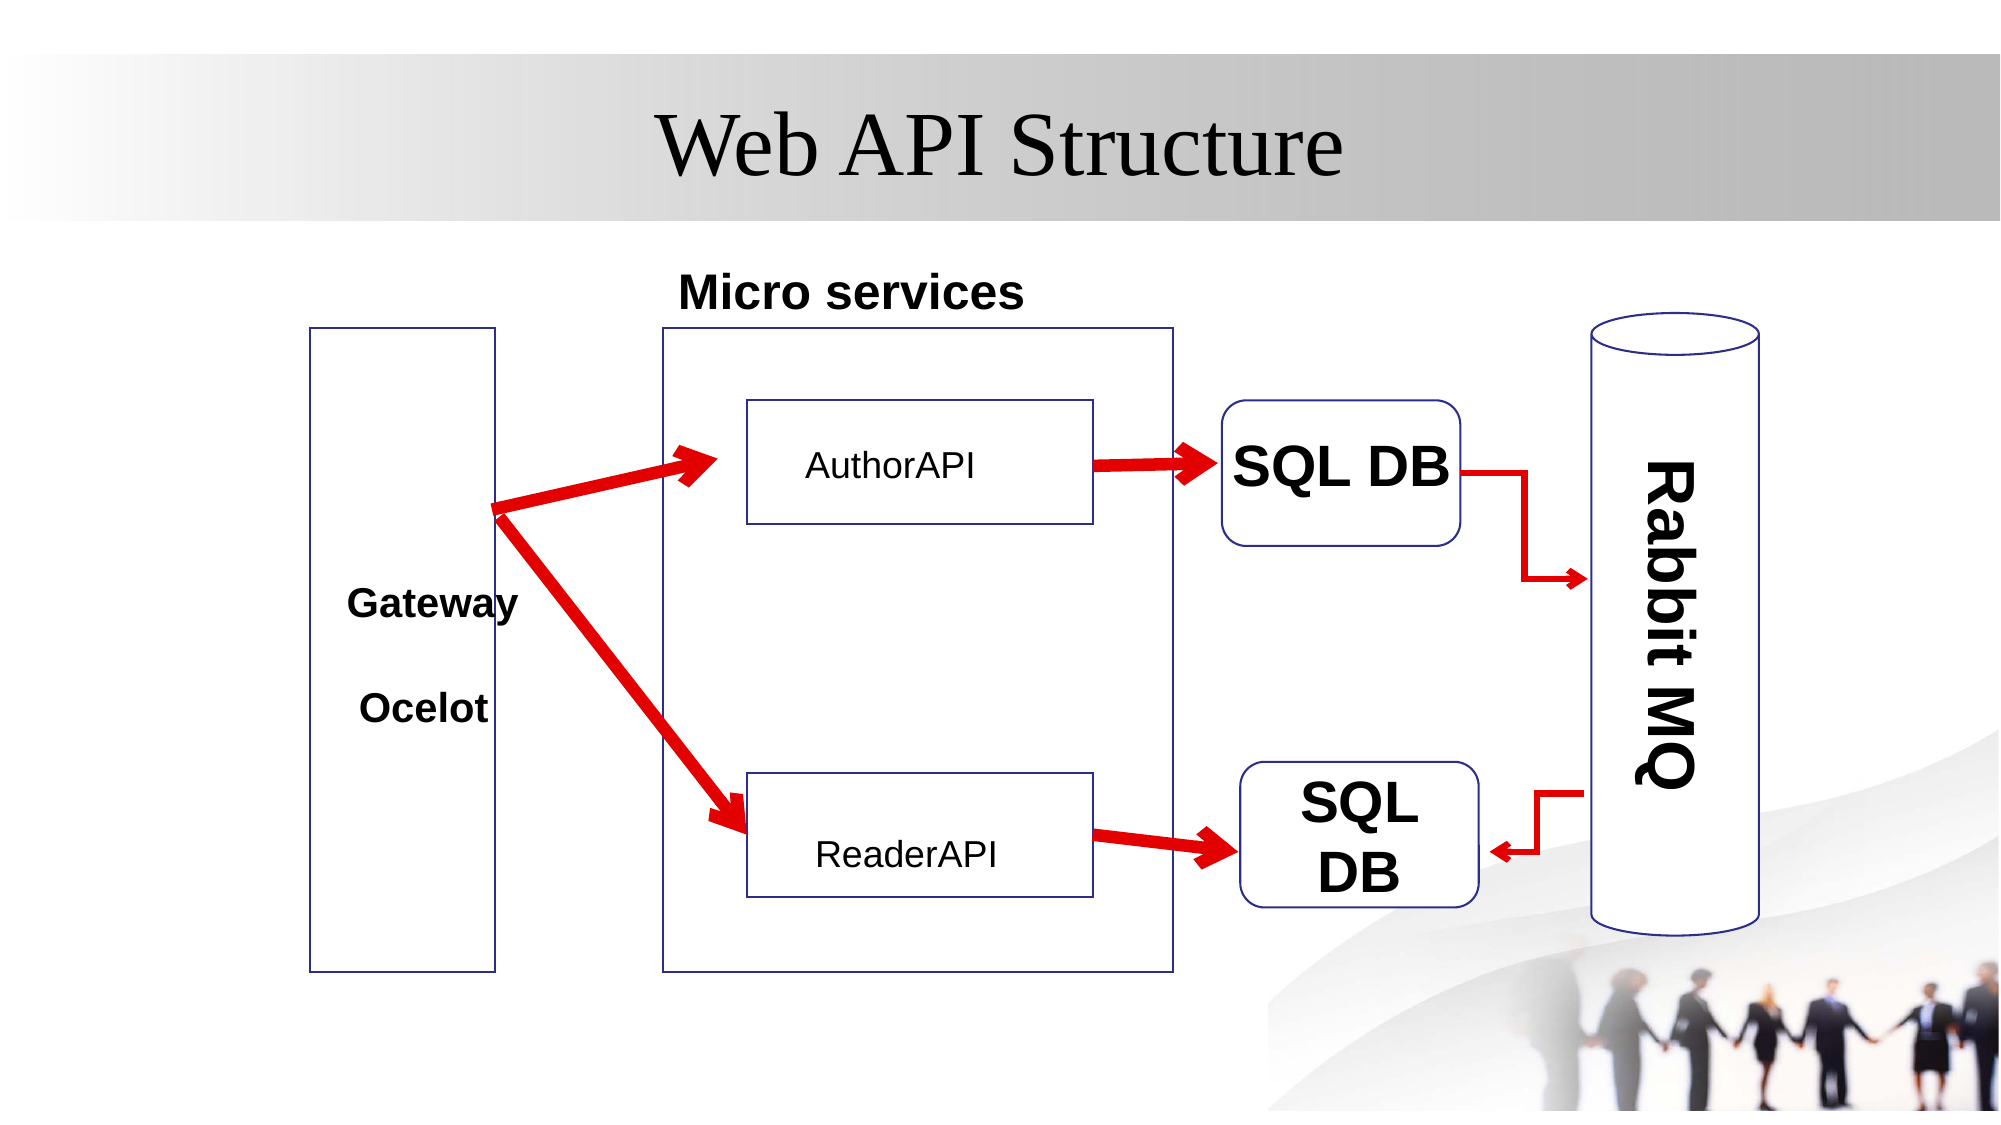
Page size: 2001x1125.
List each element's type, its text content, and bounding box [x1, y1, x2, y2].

text_box Ocelot [343, 673, 499, 739]
text_box [747, 493, 1174, 834]
text_box ReaderAPI [800, 822, 1013, 883]
text_box [309, 327, 496, 973]
text_box Rabbit MQ [1611, 444, 1723, 852]
text_box Micro services [663, 252, 1155, 327]
text_box [1221, 399, 1461, 420]
text_box Gateway [331, 567, 499, 633]
text_box [1590, 311, 1760, 937]
text_box [746, 772, 1094, 898]
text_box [1489, 793, 1585, 852]
text_box [662, 327, 1174, 516]
text_box [662, 835, 1174, 973]
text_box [499, 516, 747, 835]
title Web API Structure [99, 44, 1901, 233]
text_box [1460, 473, 1588, 579]
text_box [491, 458, 718, 510]
picture [1268, 728, 1999, 1111]
text_box [746, 399, 1094, 525]
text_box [1092, 834, 1239, 852]
text_box SQL DB [1217, 420, 1467, 506]
text_box SQL DB [1239, 760, 1480, 909]
text_box [1220, 506, 1460, 547]
text_box AuthorAPI [790, 433, 1174, 493]
